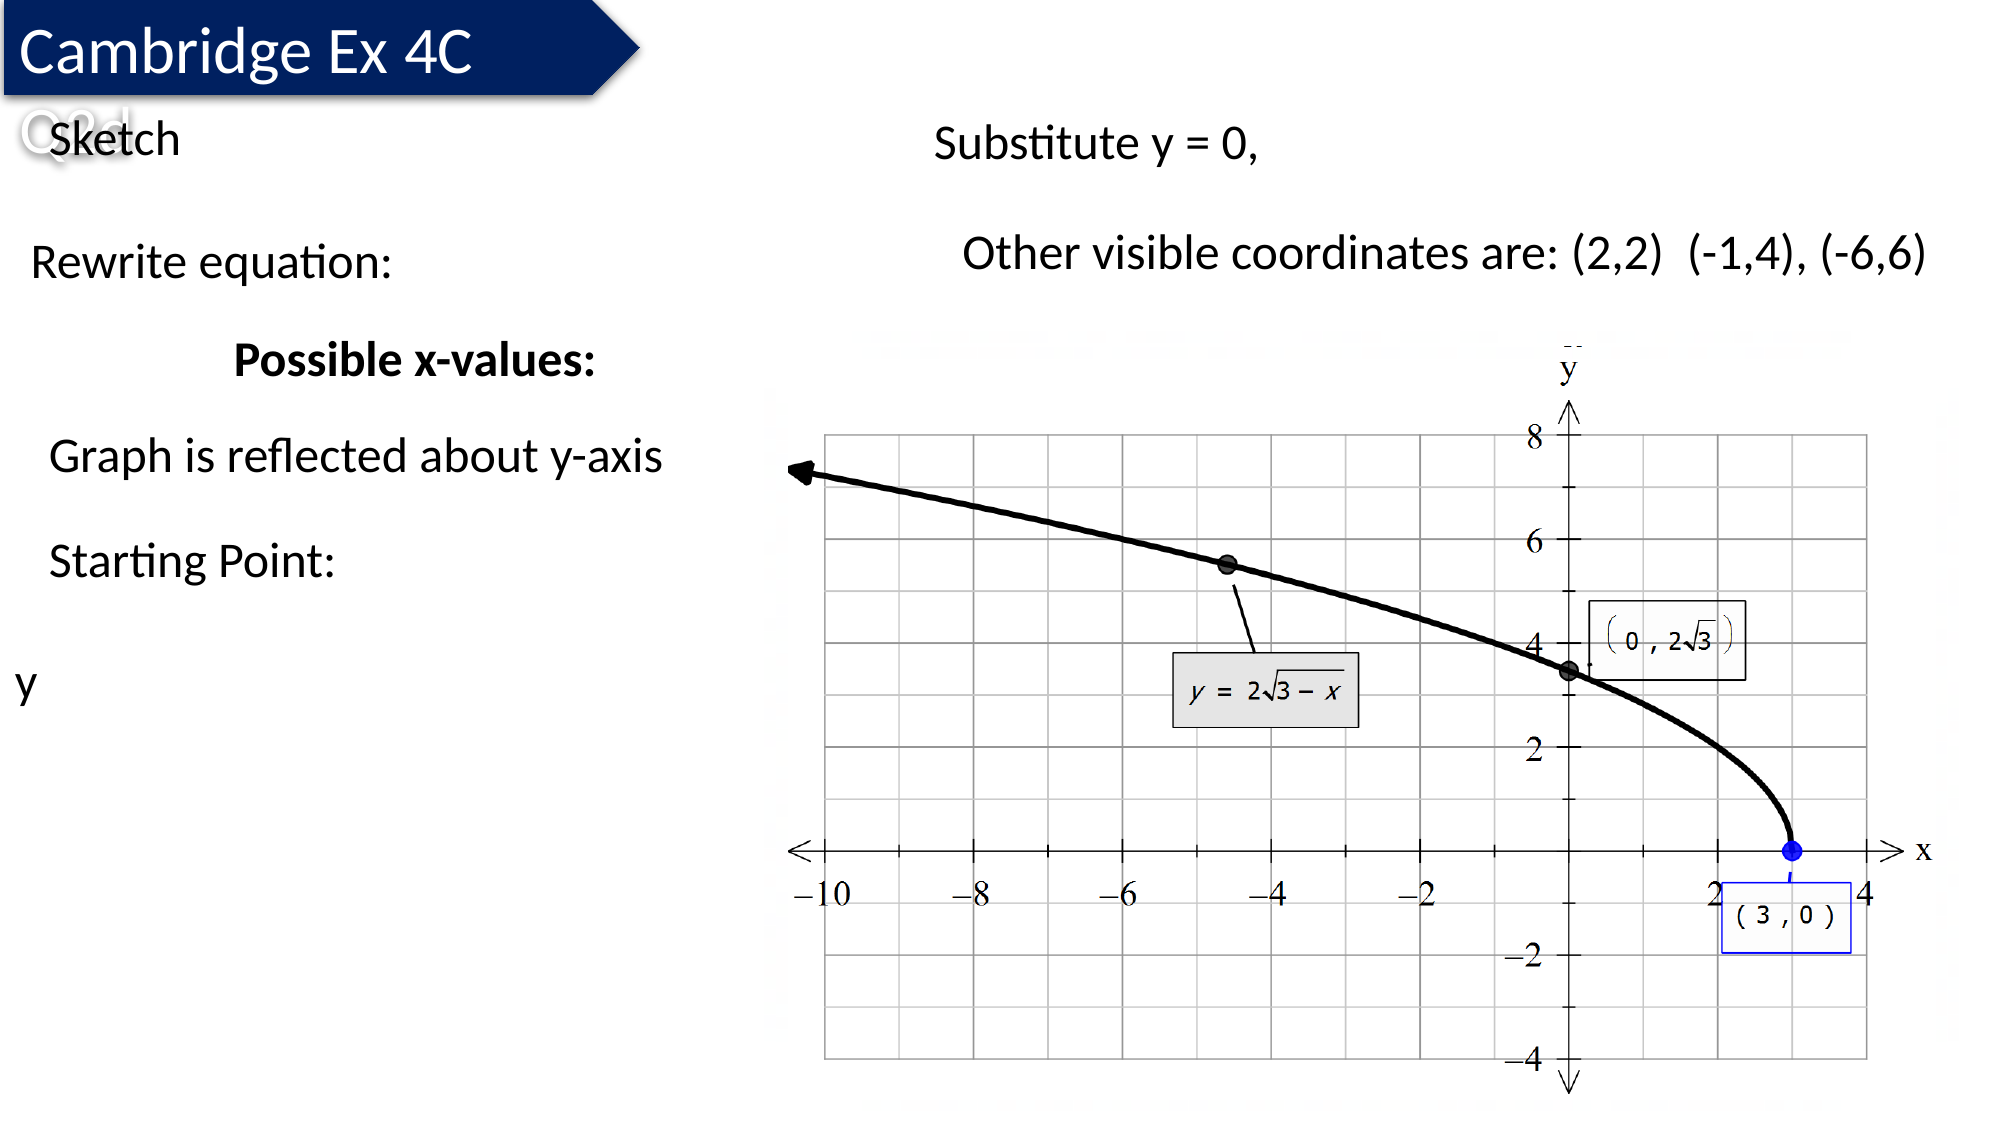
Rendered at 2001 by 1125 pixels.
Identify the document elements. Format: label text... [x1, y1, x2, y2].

text_box Cambridge Ex 4C Q2d [4, 0, 640, 95]
text_box Graph is reflected about y-axis [34, 415, 764, 490]
text_box Other visible coordinates are: (2,2) (-1,4), (-6,6) [947, 212, 2000, 288]
picture [764, 331, 1959, 1111]
